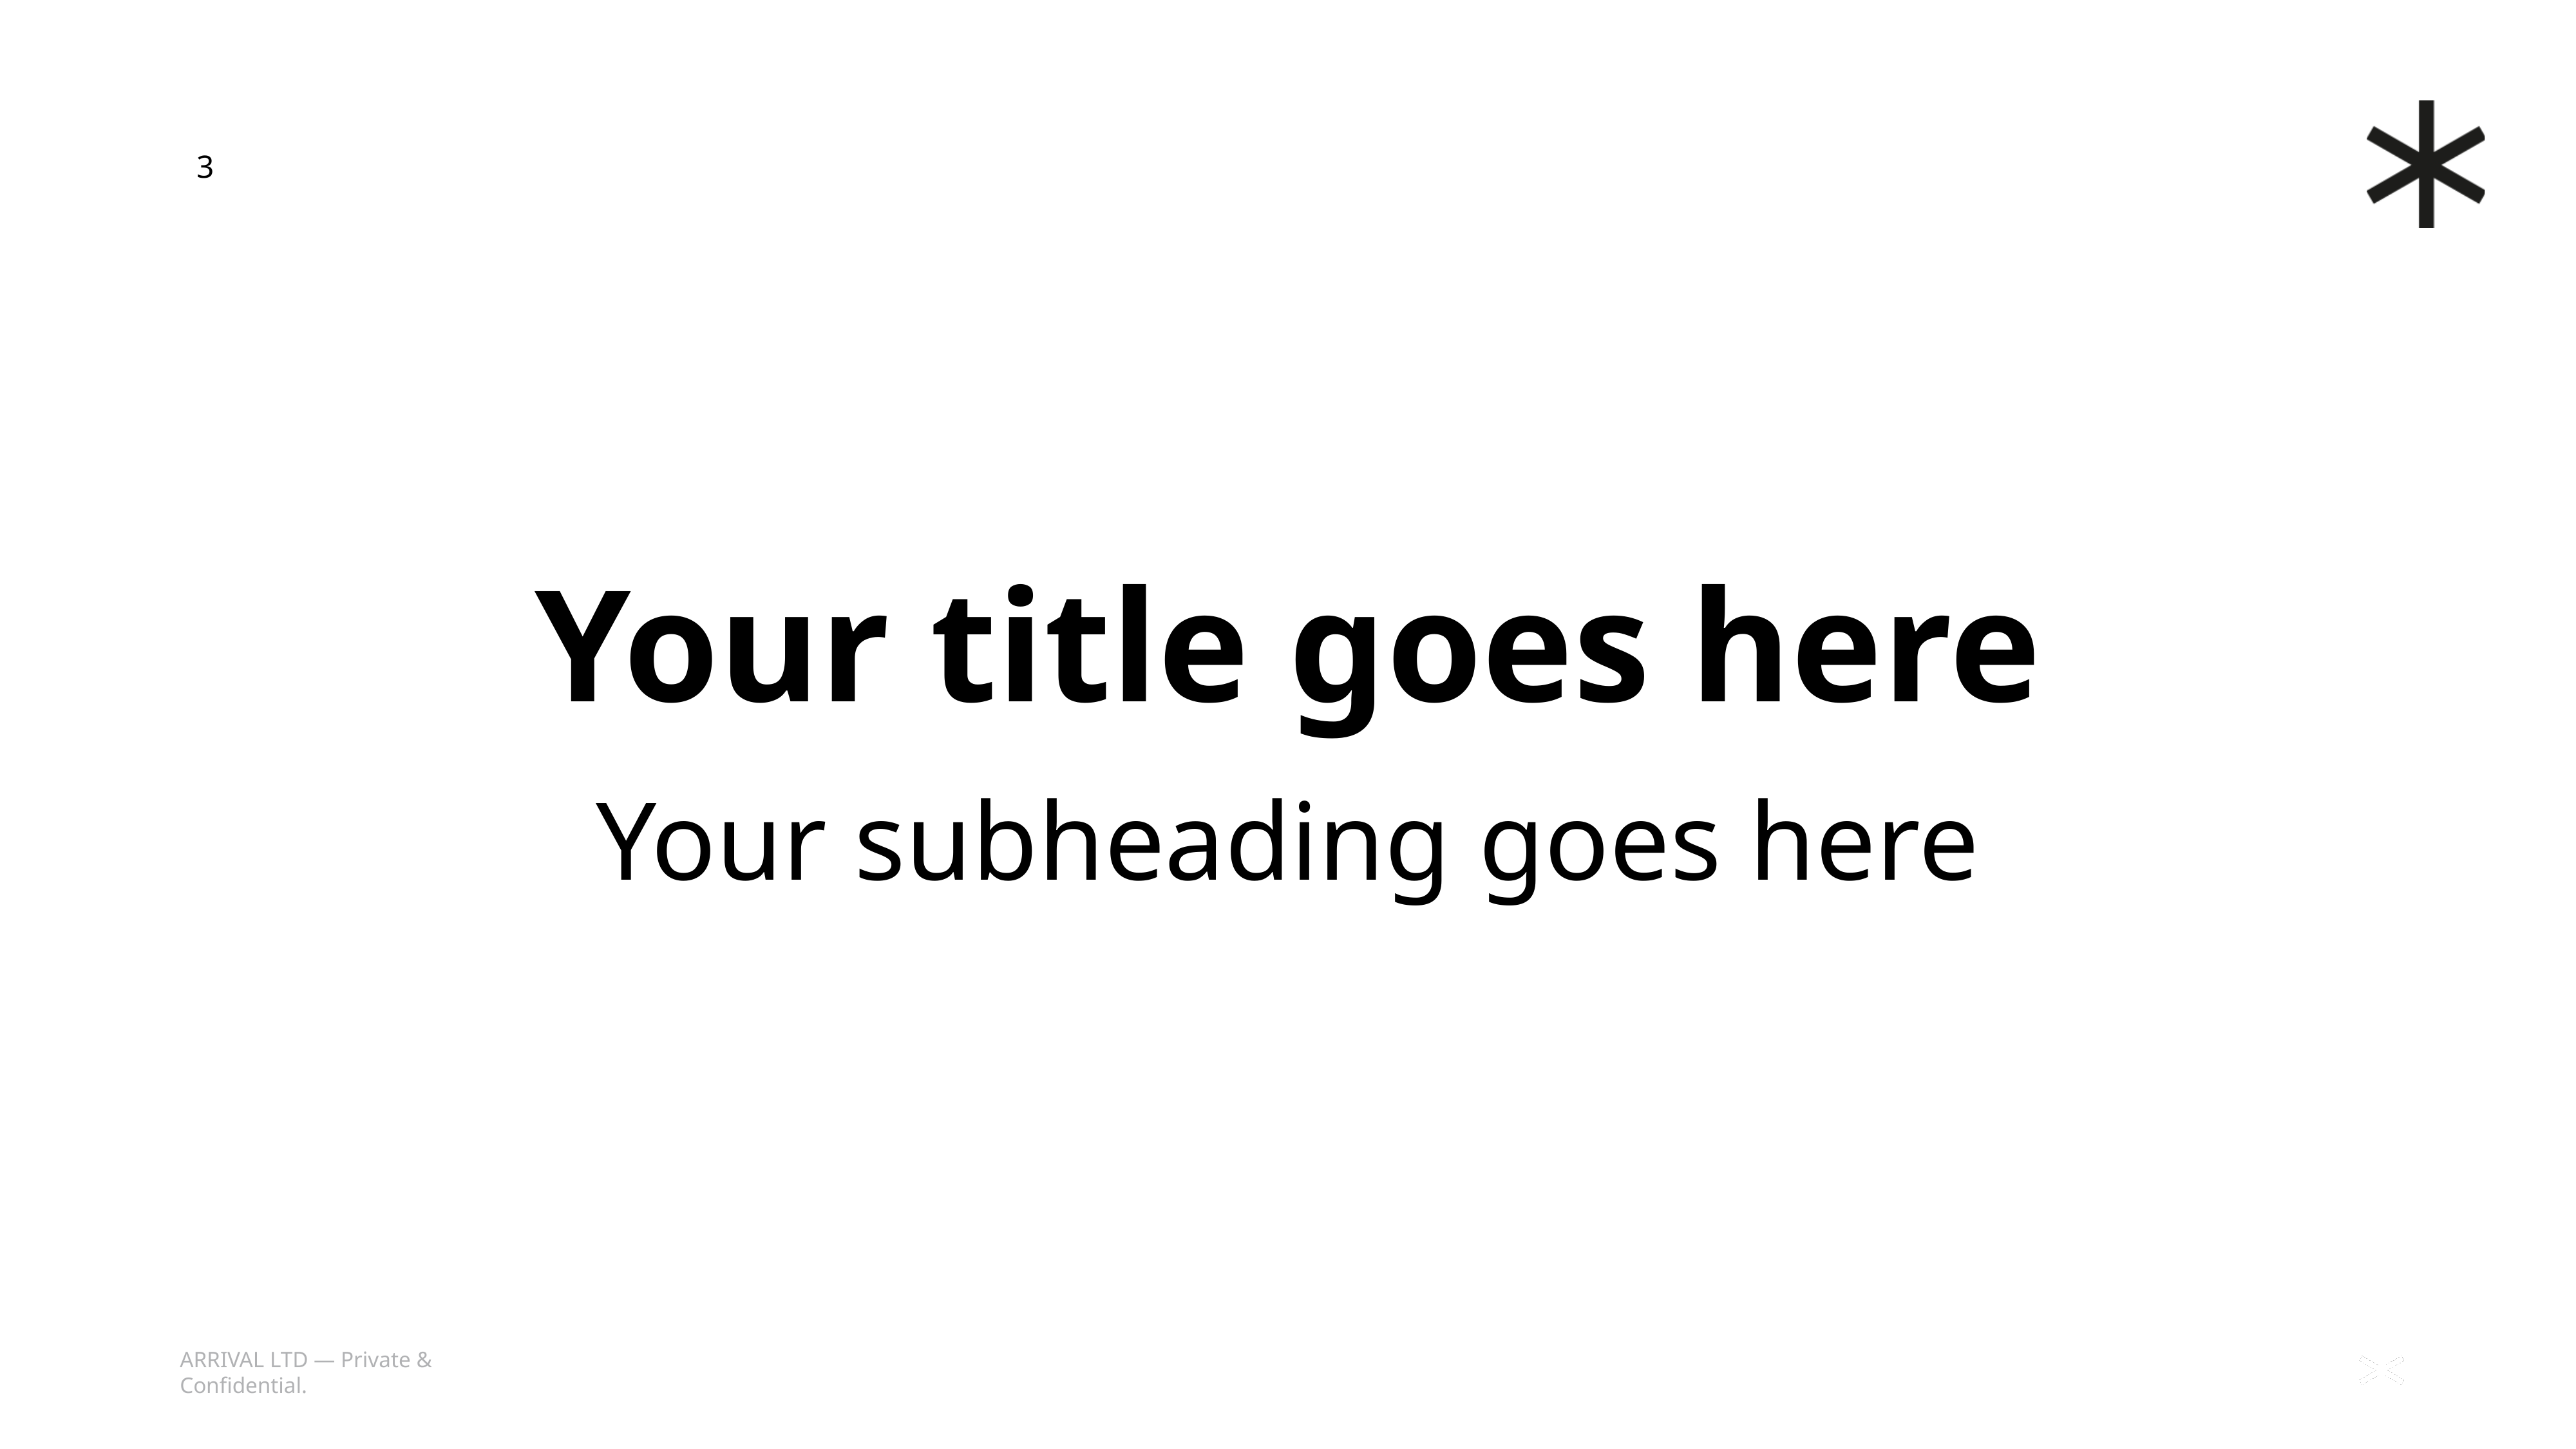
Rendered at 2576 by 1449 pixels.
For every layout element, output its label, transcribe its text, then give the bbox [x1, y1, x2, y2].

slide_number 3 [171, 142, 239, 186]
picture [2359, 1346, 2404, 1394]
list ARRIVAL LTD — Private & Confidential. [170, 1354, 556, 1390]
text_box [394, 538, 2182, 911]
picture [2366, 100, 2485, 228]
